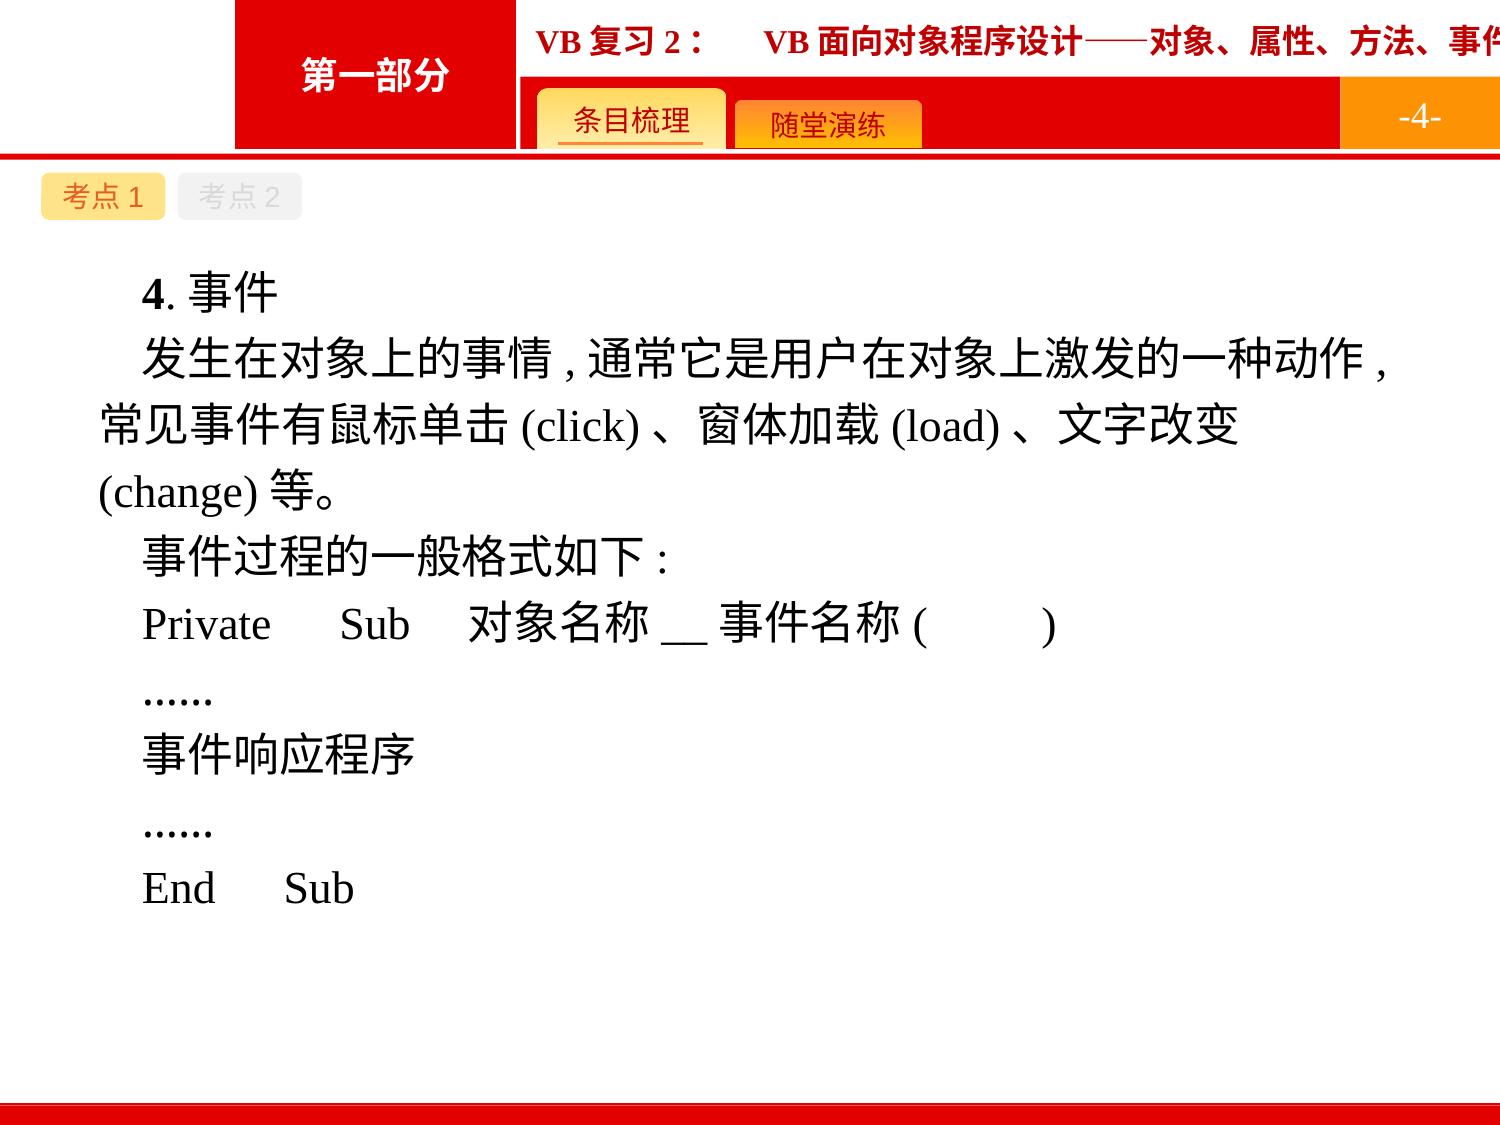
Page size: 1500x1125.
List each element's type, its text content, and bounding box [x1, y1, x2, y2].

text_box 考点2 [175, 170, 304, 223]
text_box 考点1 [39, 170, 168, 223]
slide_number -4- [1340, 83, 1500, 144]
text_box 4.事件 发生在对象上的事情,通常它是用户在对象上激发的一种动作,常见事件有鼠标单击(click)、窗体加载(load)、文字改变(change)等。 事件过程的一般格式如下: Private Sub 对象名称__事件名称( ) …… 事件响应程序 …… End Sub [83, 245, 1417, 921]
